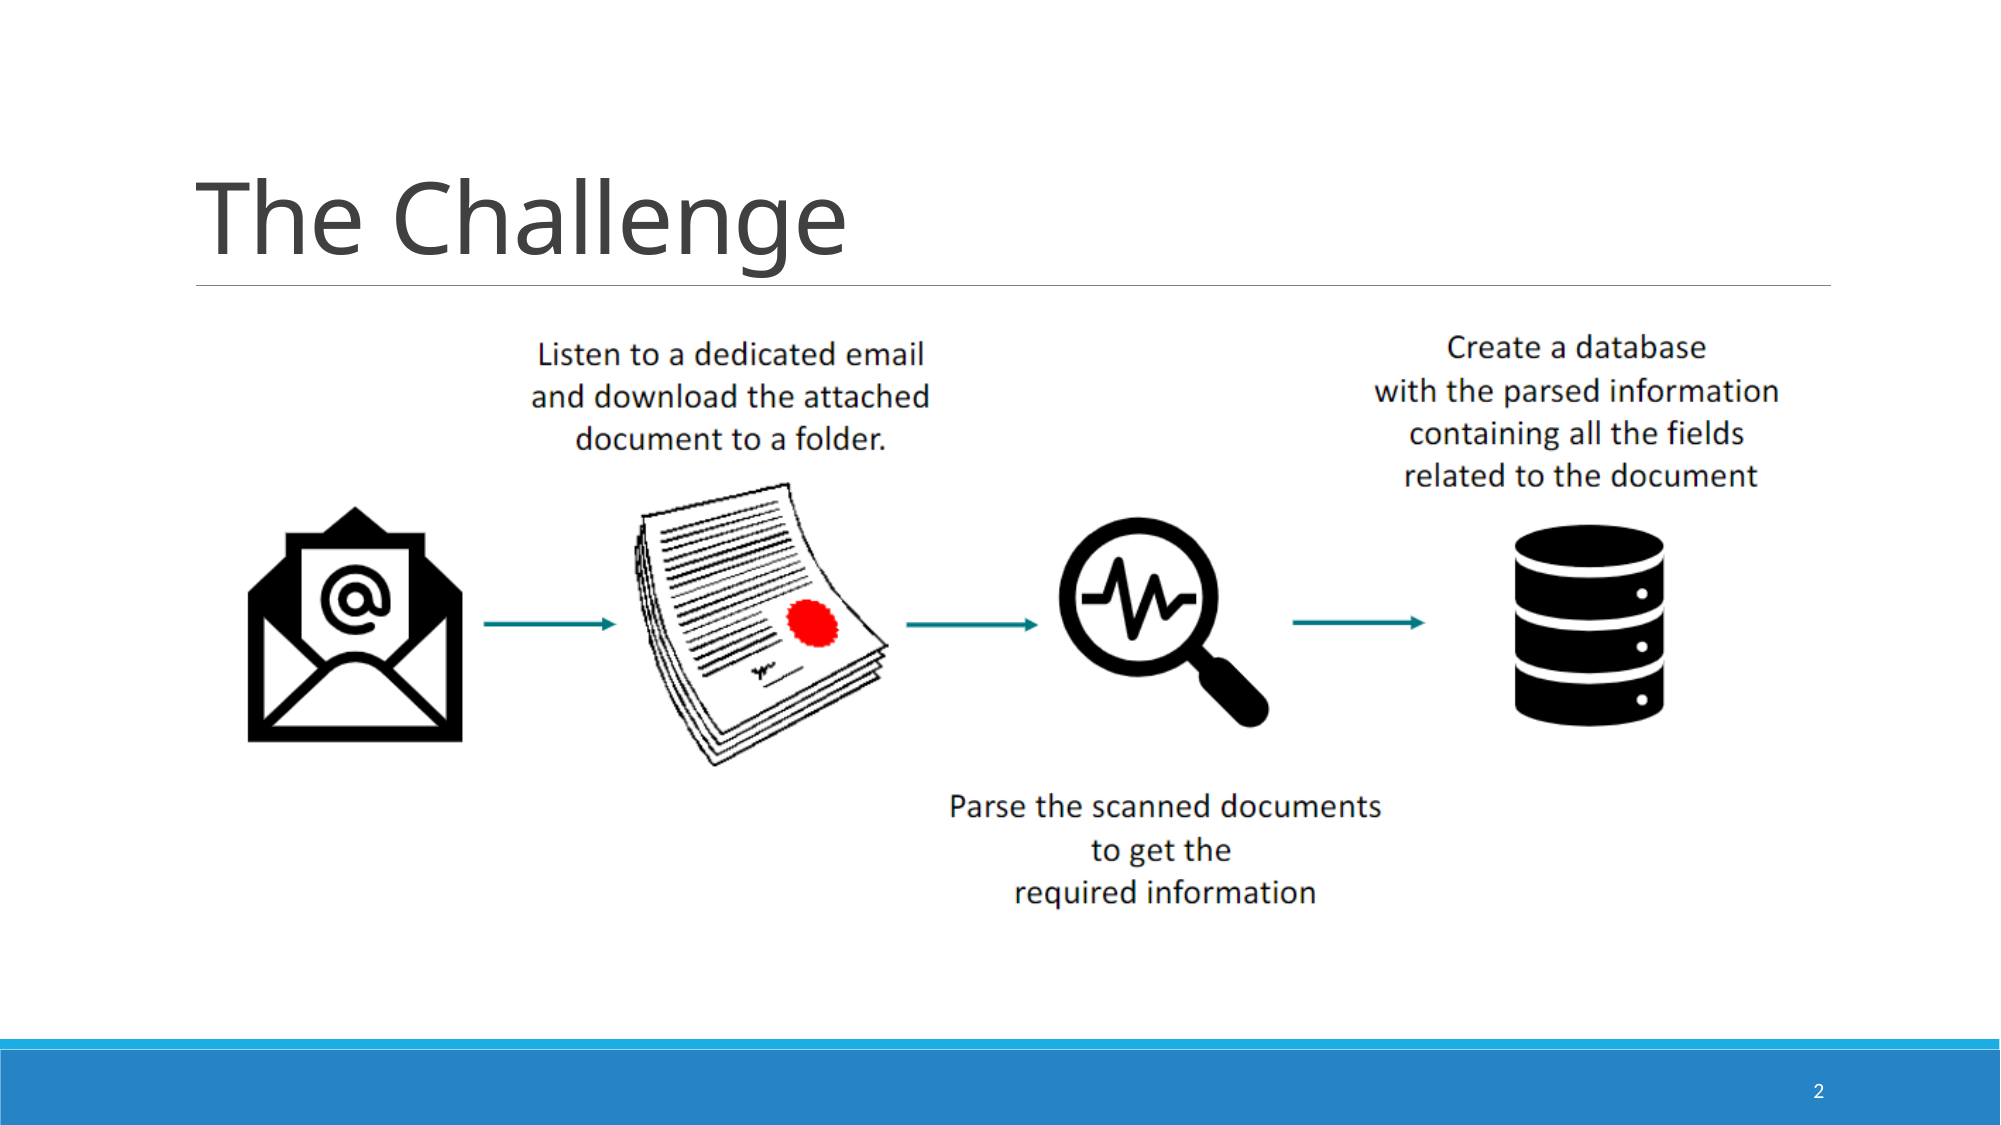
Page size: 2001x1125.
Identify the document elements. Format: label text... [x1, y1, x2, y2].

title The Challenge [179, 122, 1578, 283]
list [179, 305, 1831, 960]
slide_number 2 [1624, 1059, 1840, 1120]
